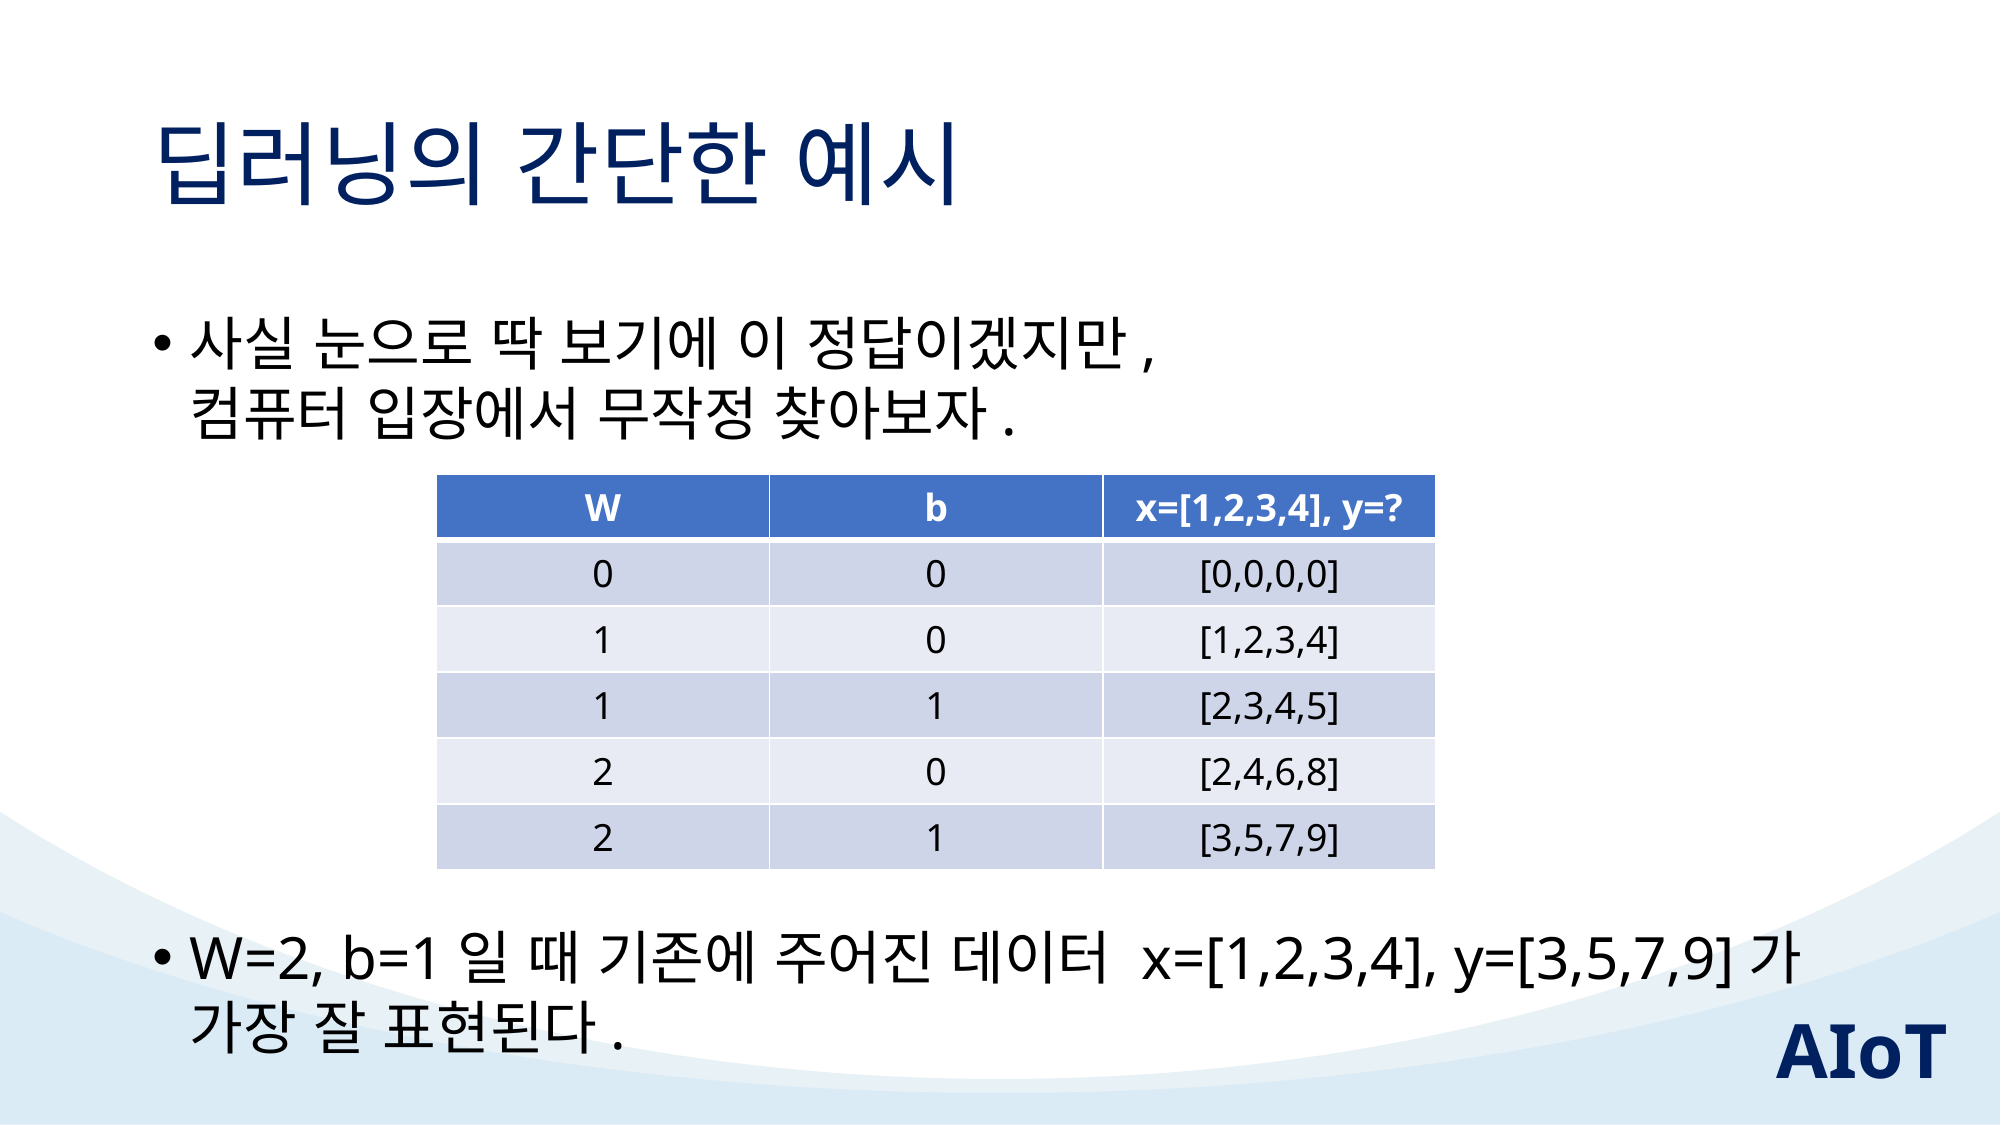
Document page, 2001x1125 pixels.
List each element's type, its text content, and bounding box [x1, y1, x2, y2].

table_cell [1,2,3,4] [1104, 607, 1435, 671]
table_header x=[1,2,3,4], y=? [1104, 475, 1435, 537]
table_cell 1 [770, 805, 1102, 869]
table_cell 0 [770, 543, 1102, 605]
table_cell 0 [770, 607, 1102, 671]
table_cell [3,5,7,9] [1104, 805, 1435, 869]
table_cell 0 [770, 739, 1102, 803]
table_cell [2,4,6,8] [1104, 739, 1435, 803]
table_cell [2,3,4,5] [1104, 673, 1435, 737]
table_cell 2 [437, 739, 769, 803]
table_cell 1 [437, 607, 769, 671]
table_cell 1 [437, 673, 769, 737]
title 딥러닝의 간단한 예시 [137, 59, 1863, 278]
table_cell 0 [437, 543, 769, 605]
table_cell [0,0,0,0] [1104, 543, 1435, 605]
table_header b [770, 475, 1102, 537]
table_cell 1 [770, 673, 1102, 737]
table_cell 2 [437, 805, 769, 869]
table_header W [437, 475, 769, 537]
